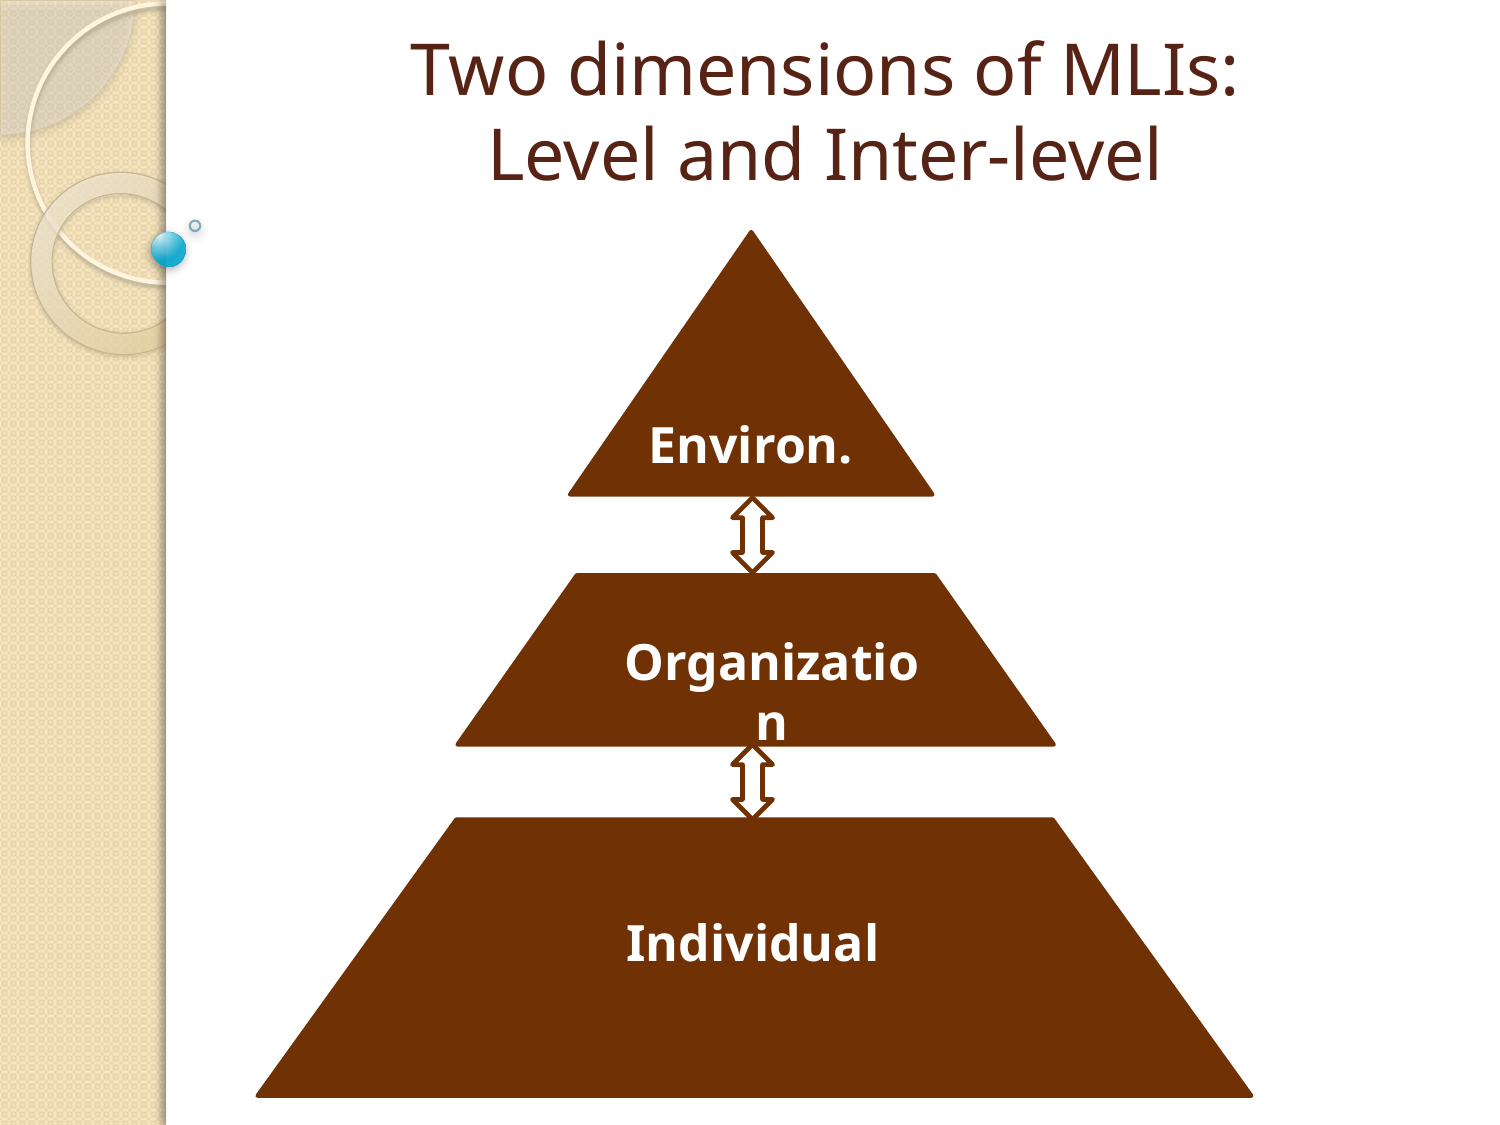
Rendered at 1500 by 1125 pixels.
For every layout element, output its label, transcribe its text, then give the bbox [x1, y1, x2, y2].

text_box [257, 231, 1252, 1096]
text_box Two dimensions of MLIs: Level and Inter-level [164, 15, 1487, 203]
